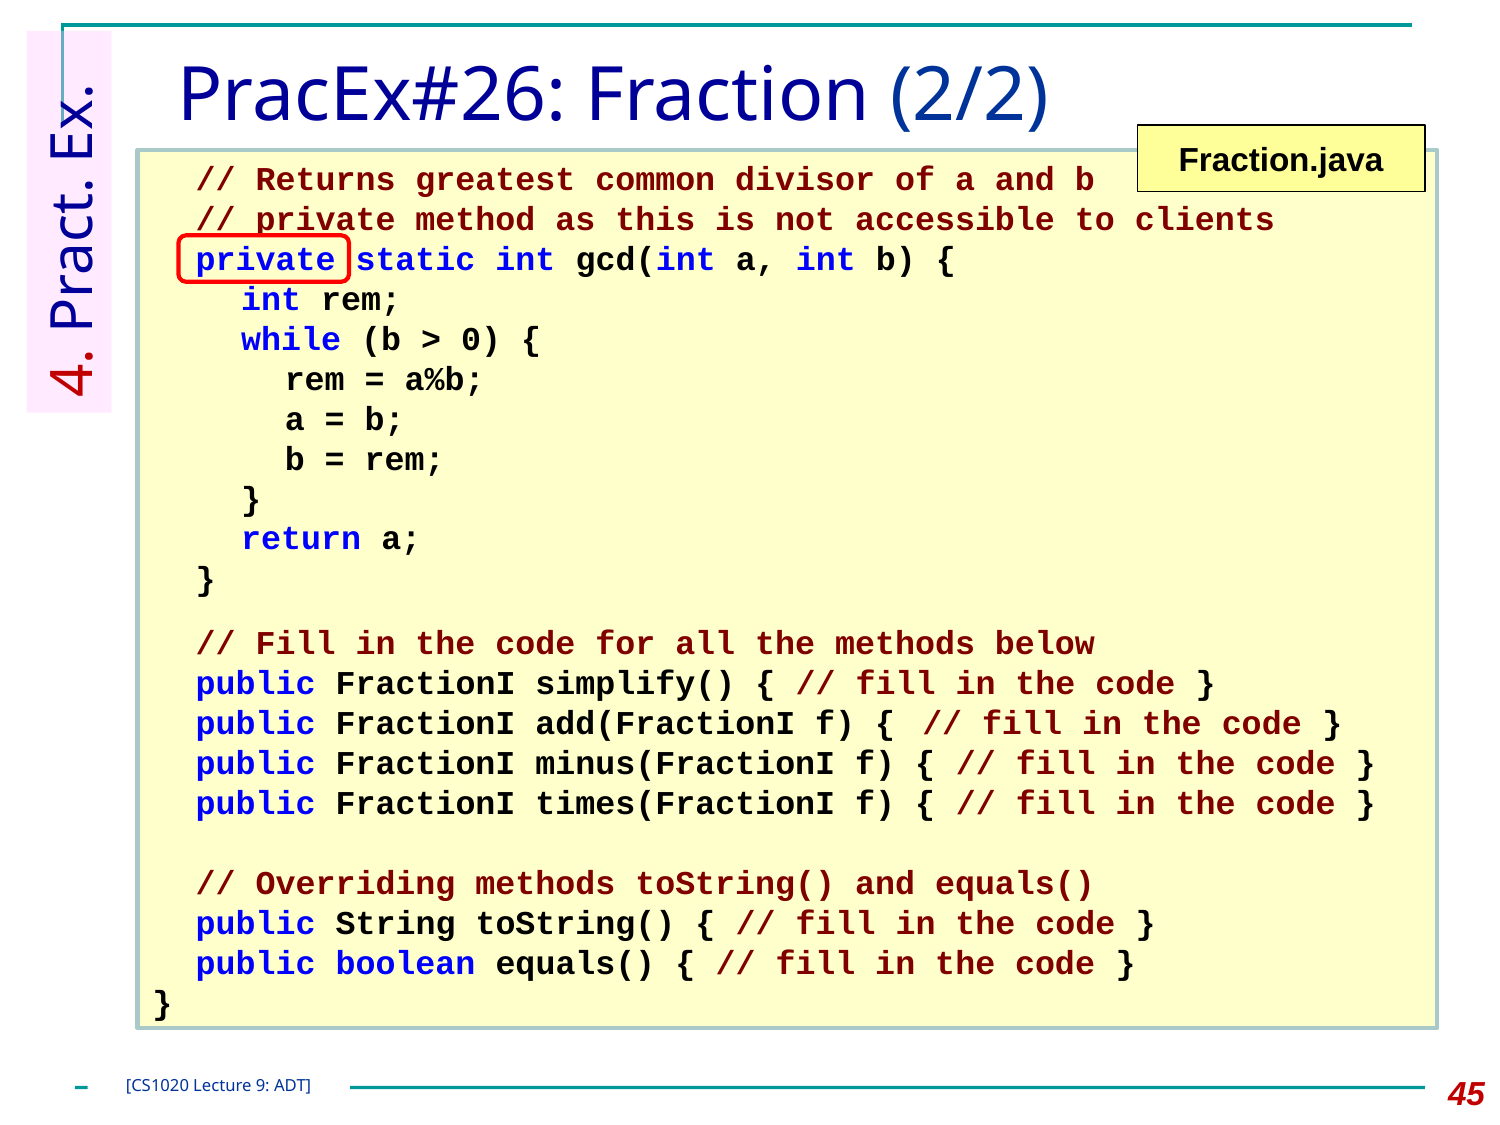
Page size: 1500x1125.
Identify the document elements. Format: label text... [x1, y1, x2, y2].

slide_number 45 [1400, 1065, 1500, 1125]
title PracEx#26: Fraction (2/2) [162, 37, 1463, 168]
text_box 4. Pract. Ex. [26, 30, 112, 413]
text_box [137, 124, 1438, 1064]
text_box [CS1020 Lecture 9: ADT] [87, 1074, 350, 1100]
